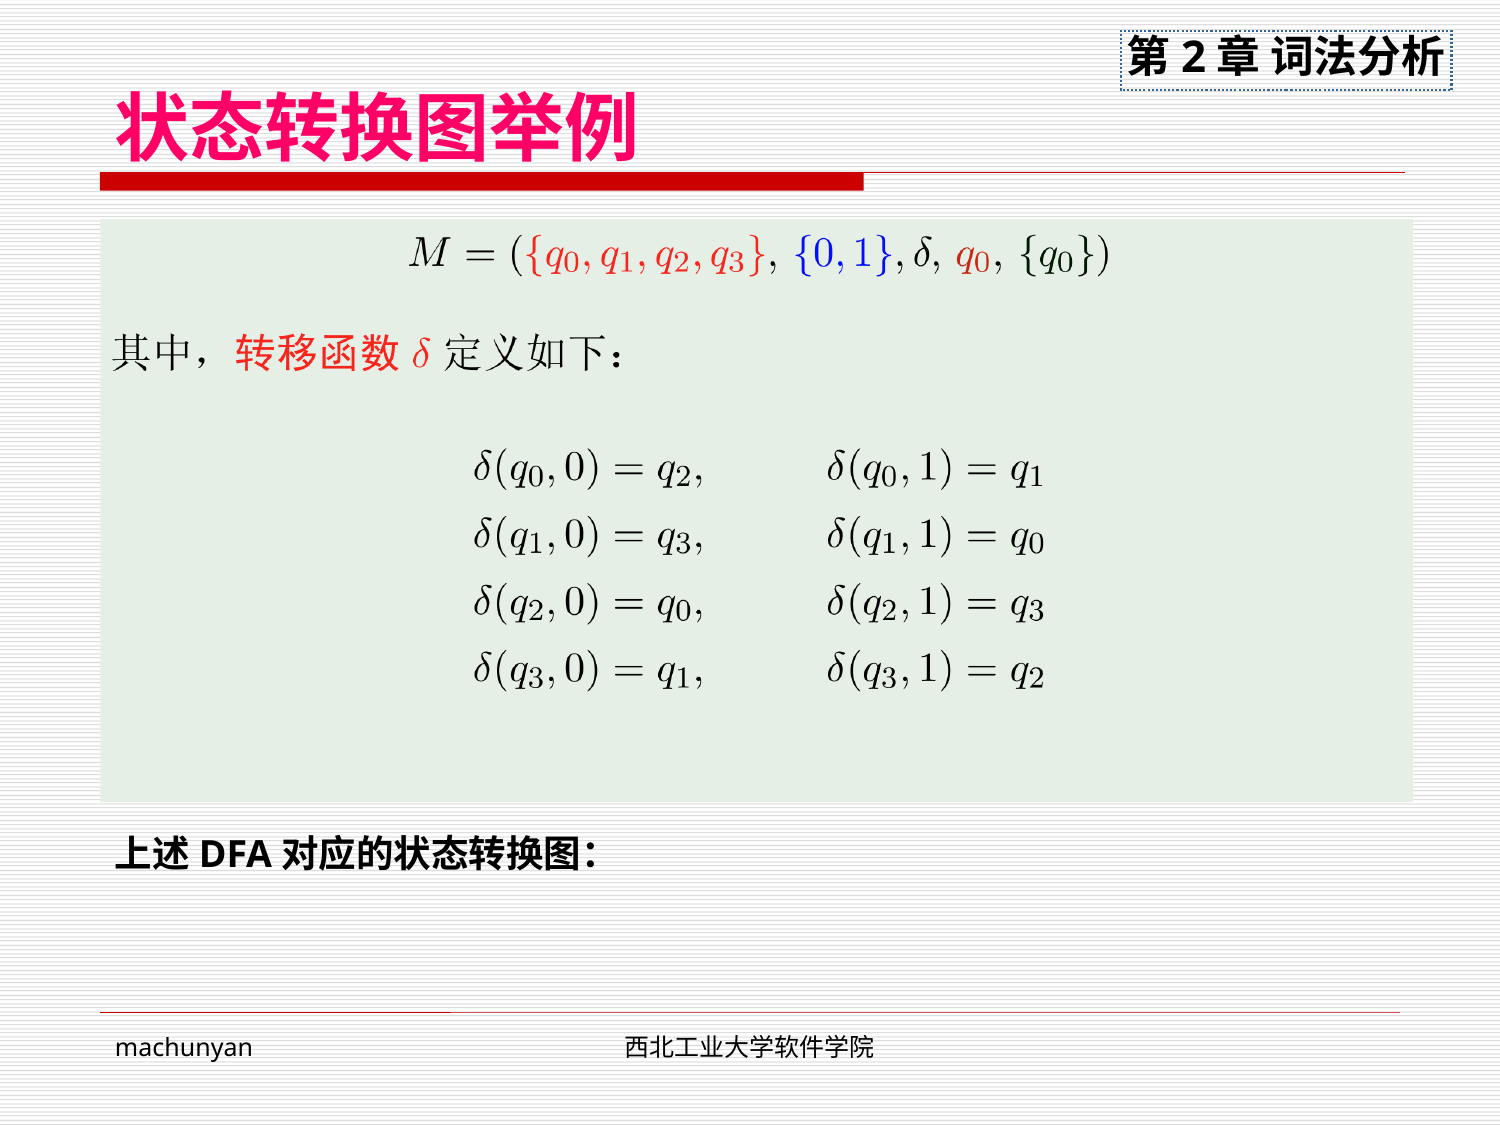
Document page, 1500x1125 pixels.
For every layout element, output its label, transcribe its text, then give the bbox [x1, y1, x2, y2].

footer 西北工业大学软件学院 [512, 1024, 988, 1103]
slide_number machunyan [99, 1024, 426, 1103]
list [100, 219, 1414, 802]
text_box 状态转换图举例 [100, 73, 821, 179]
slide_number [1074, 1024, 1401, 1103]
text_box 上述DFA对应的状态转换图： [100, 822, 851, 883]
picture [0, 0, 1500, 1125]
